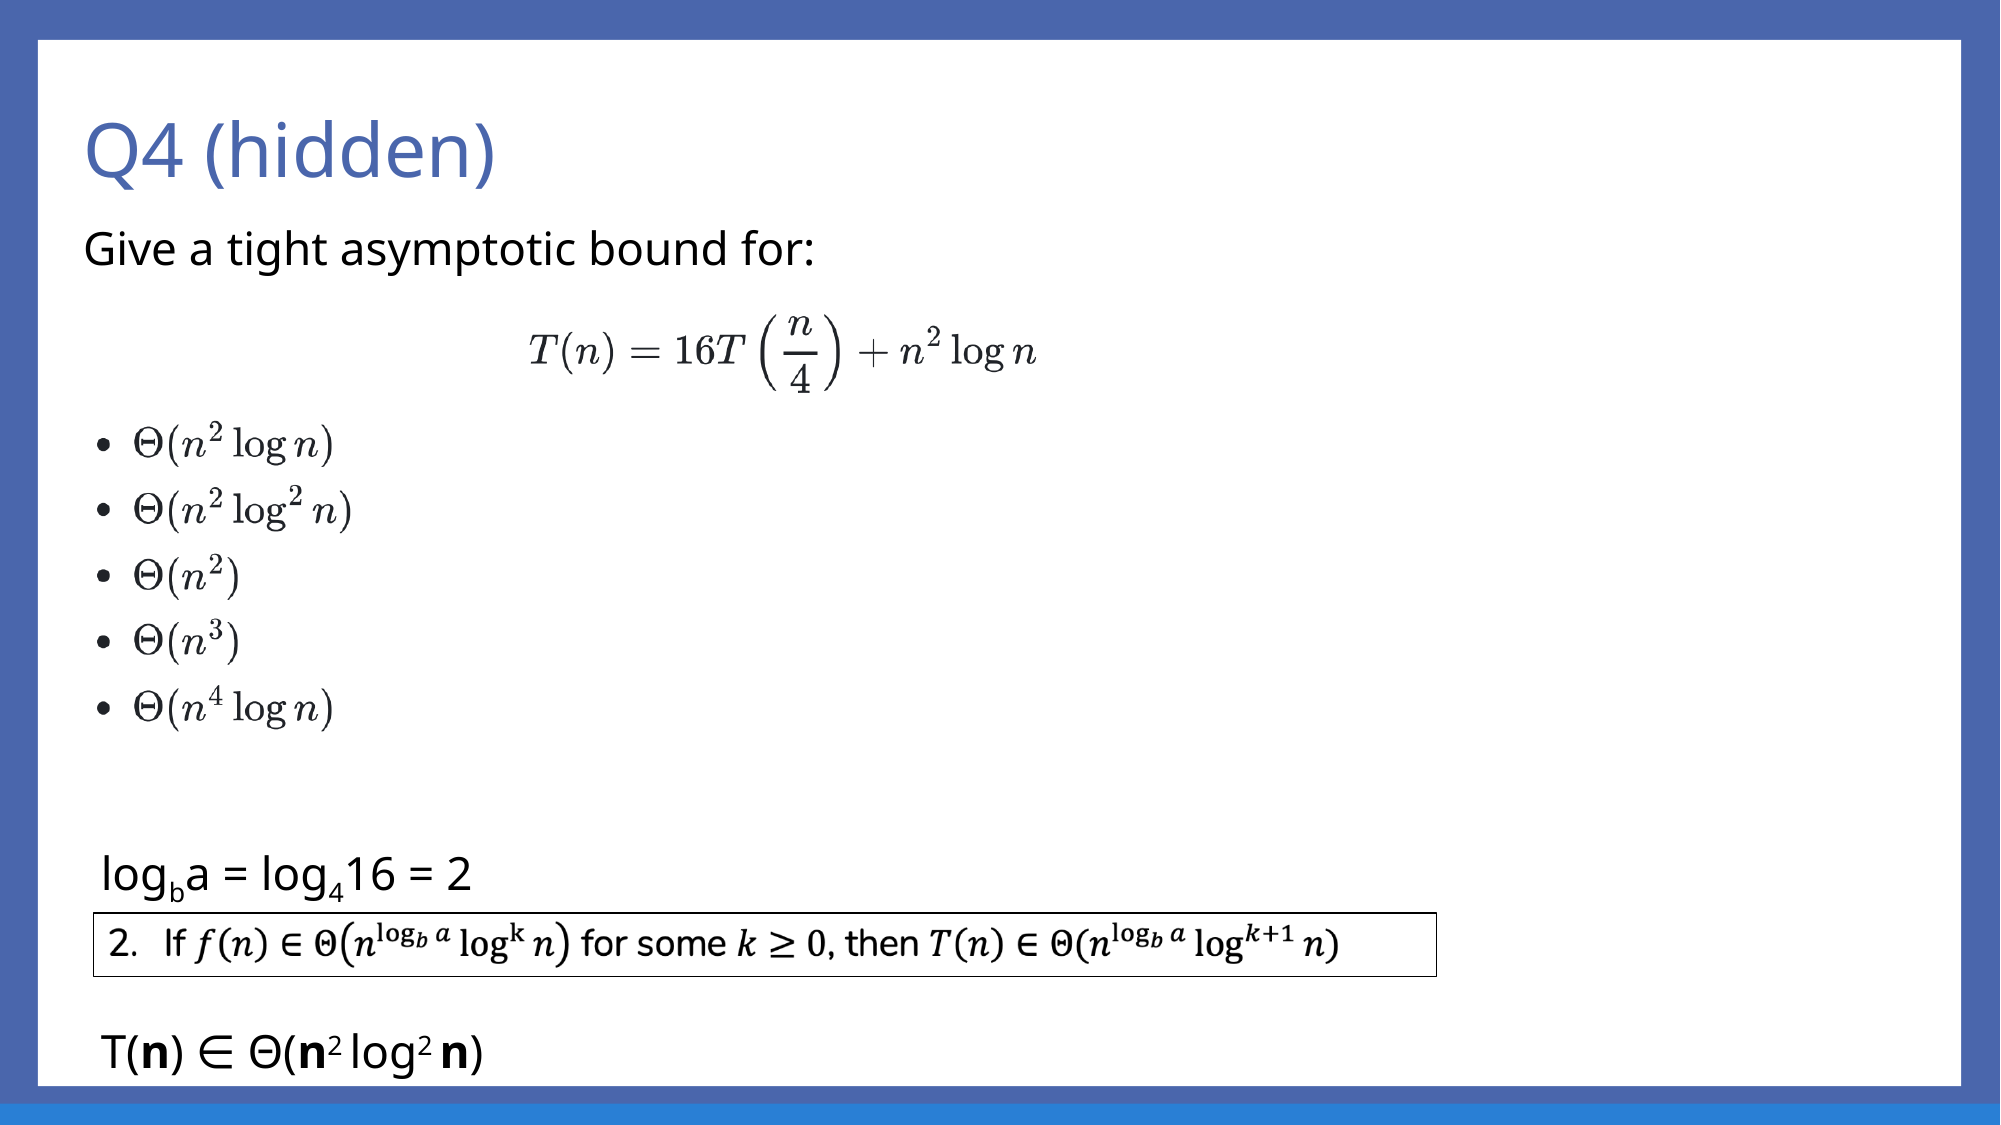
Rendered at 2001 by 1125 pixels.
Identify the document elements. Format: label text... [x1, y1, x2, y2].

picture [93, 913, 1436, 977]
title Q4 (hidden) [68, 97, 1932, 252]
picture [67, 302, 1063, 754]
list logba = log416 = 2 T(n) ∈ Θ(n2 log2 n) [85, 830, 1484, 1125]
text_box Give a tight asymptotic bound for: [68, 211, 1466, 754]
